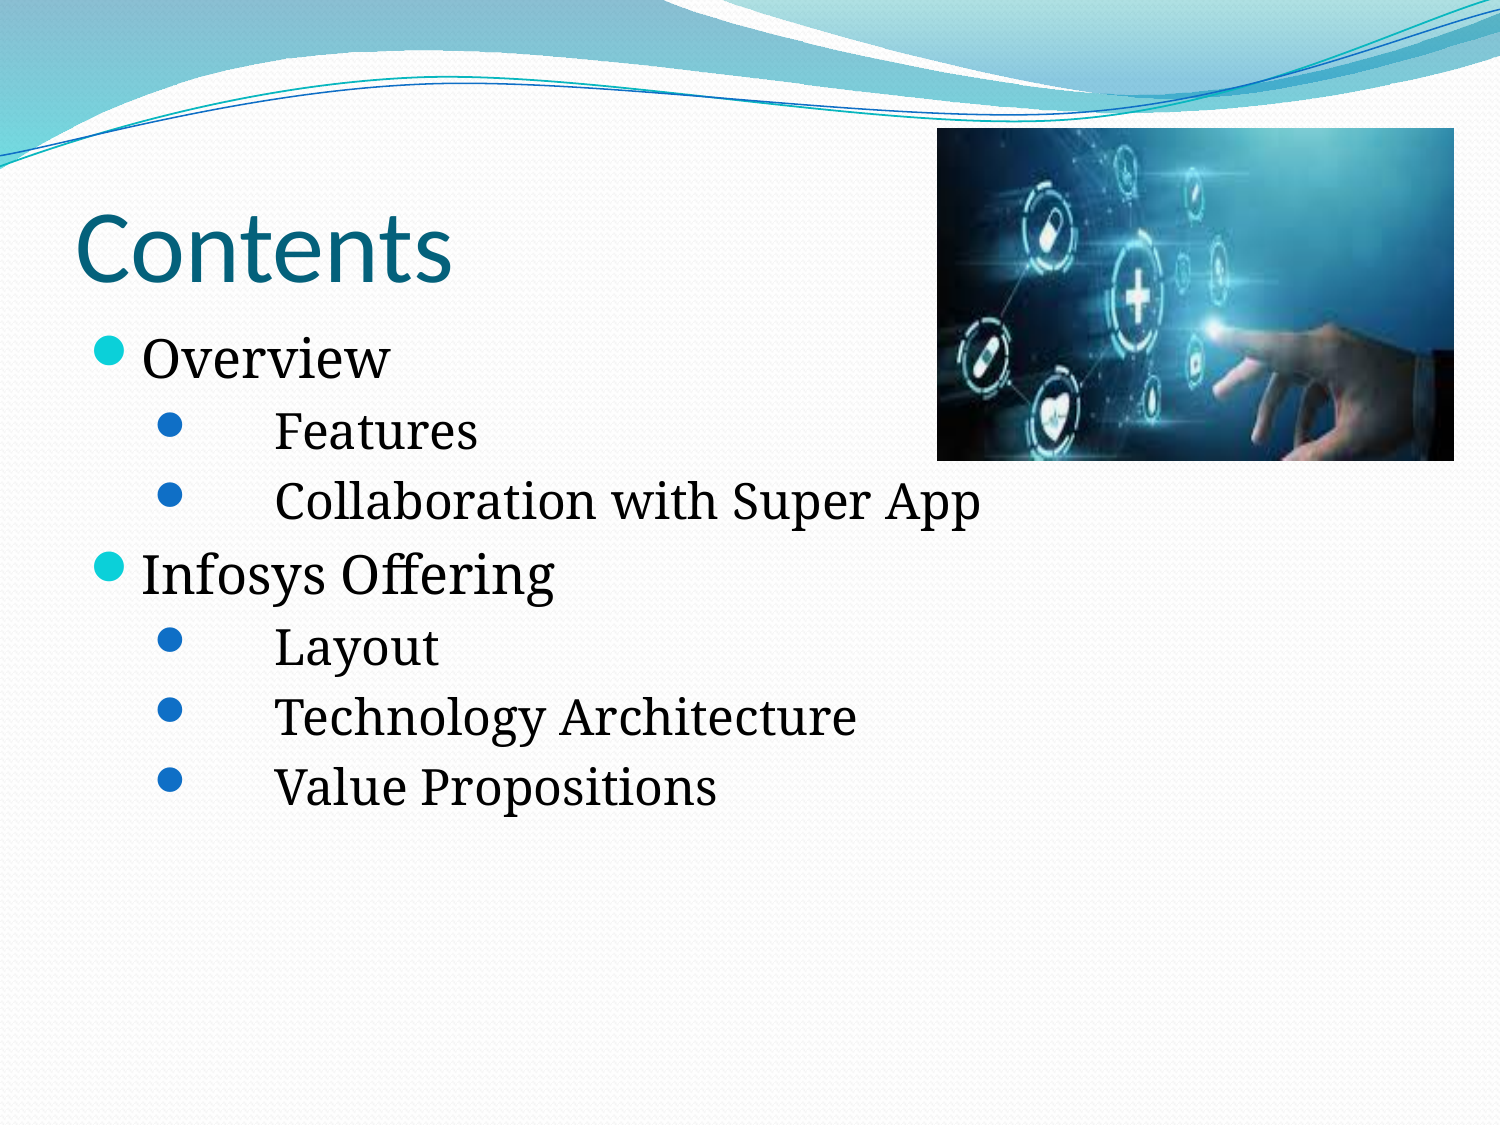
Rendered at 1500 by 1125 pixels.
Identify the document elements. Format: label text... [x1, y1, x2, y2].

title Contents [75, 115, 1425, 303]
text_box Kafka [930, 129, 937, 303]
text_box End to End Secuirty and Access Control [930, 317, 1425, 473]
picture [937, 128, 1454, 461]
list Overview Features Collaboration with Super App Infosys Offering Layout Technology Architecture Value Propositions [75, 317, 1425, 1038]
